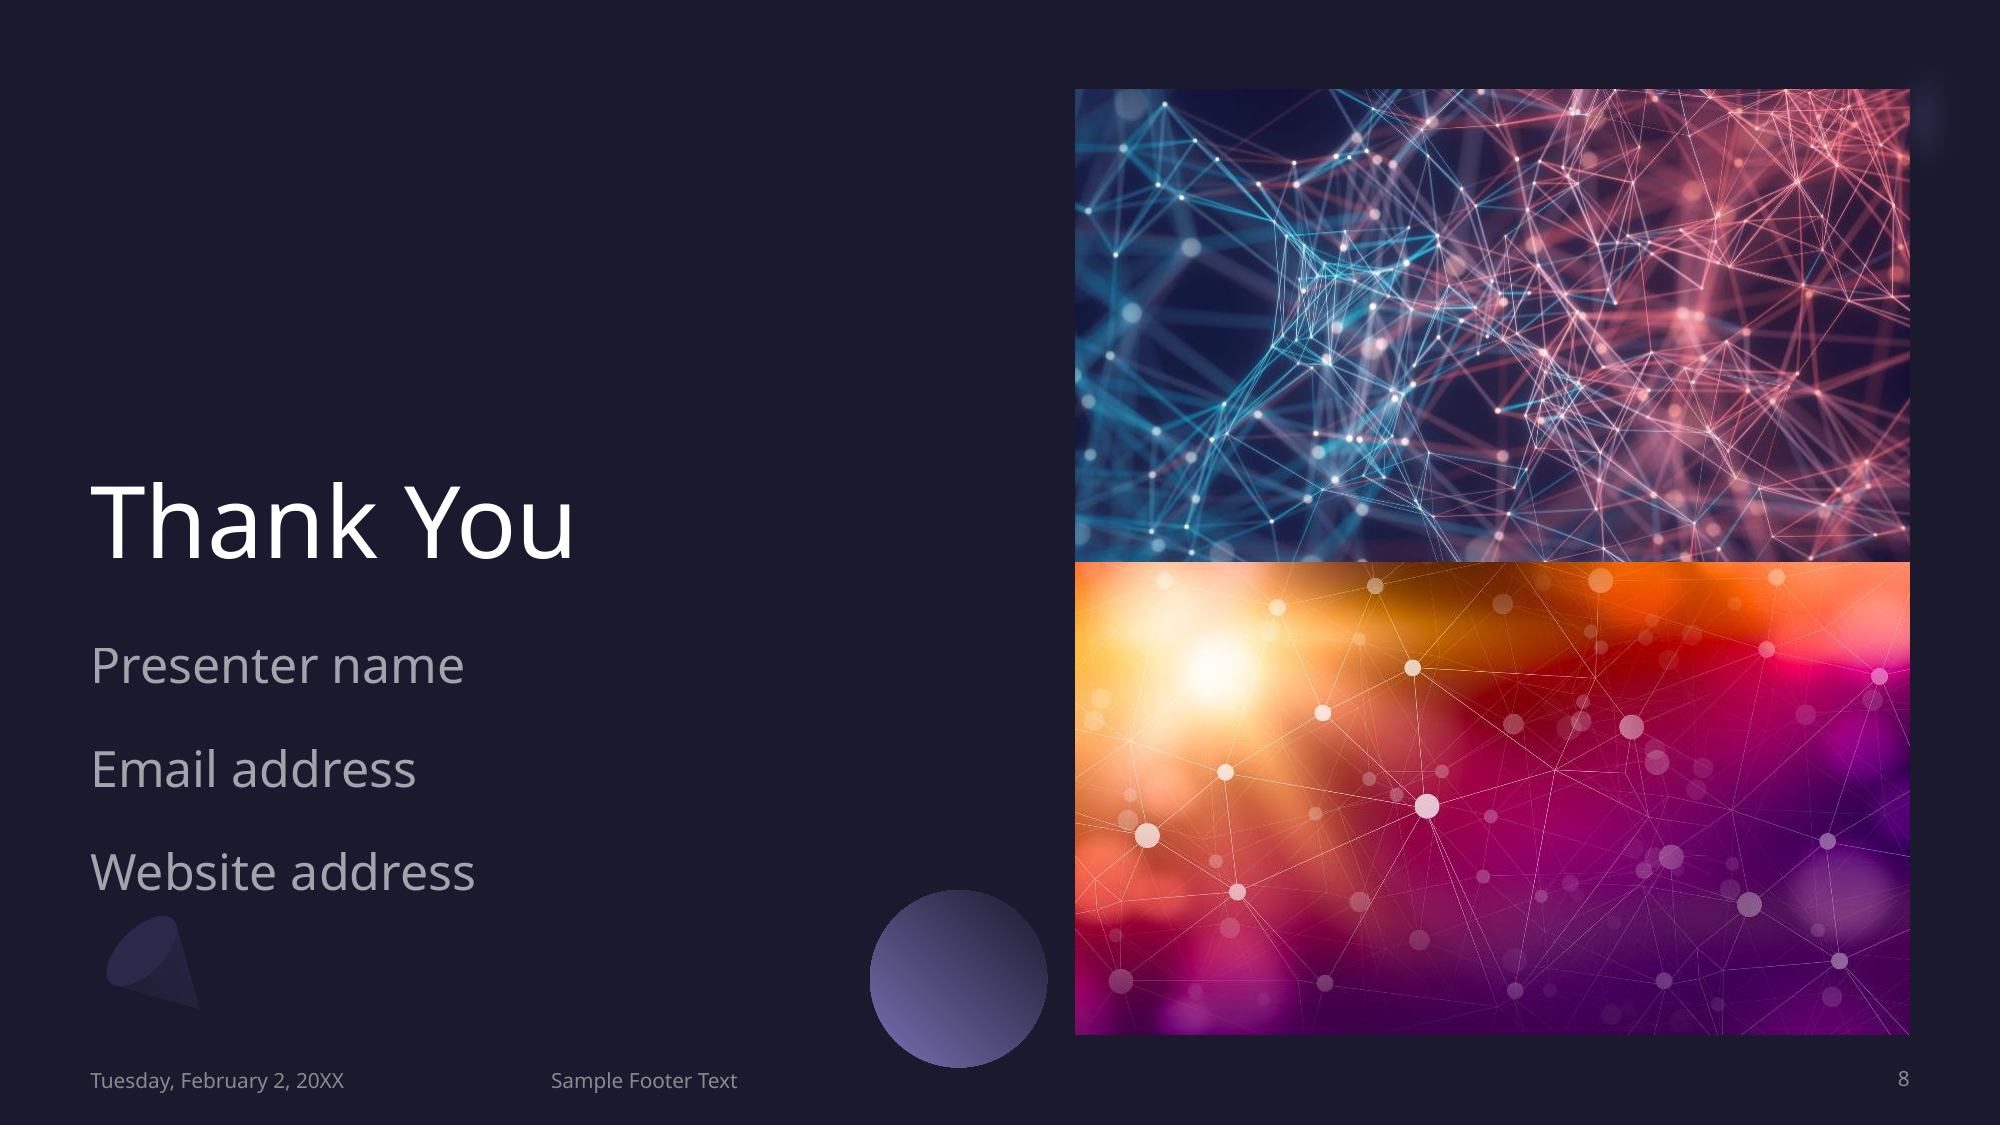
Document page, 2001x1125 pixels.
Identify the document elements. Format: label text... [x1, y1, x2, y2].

slide_number 8 [1632, 1067, 1910, 1093]
footer Sample Footer Text [551, 1067, 1598, 1093]
title Thank You [90, 90, 983, 580]
subtitle Presenter name Email address Website address [90, 627, 983, 1000]
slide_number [90, 1067, 522, 1093]
picture [1075, 89, 1910, 1035]
